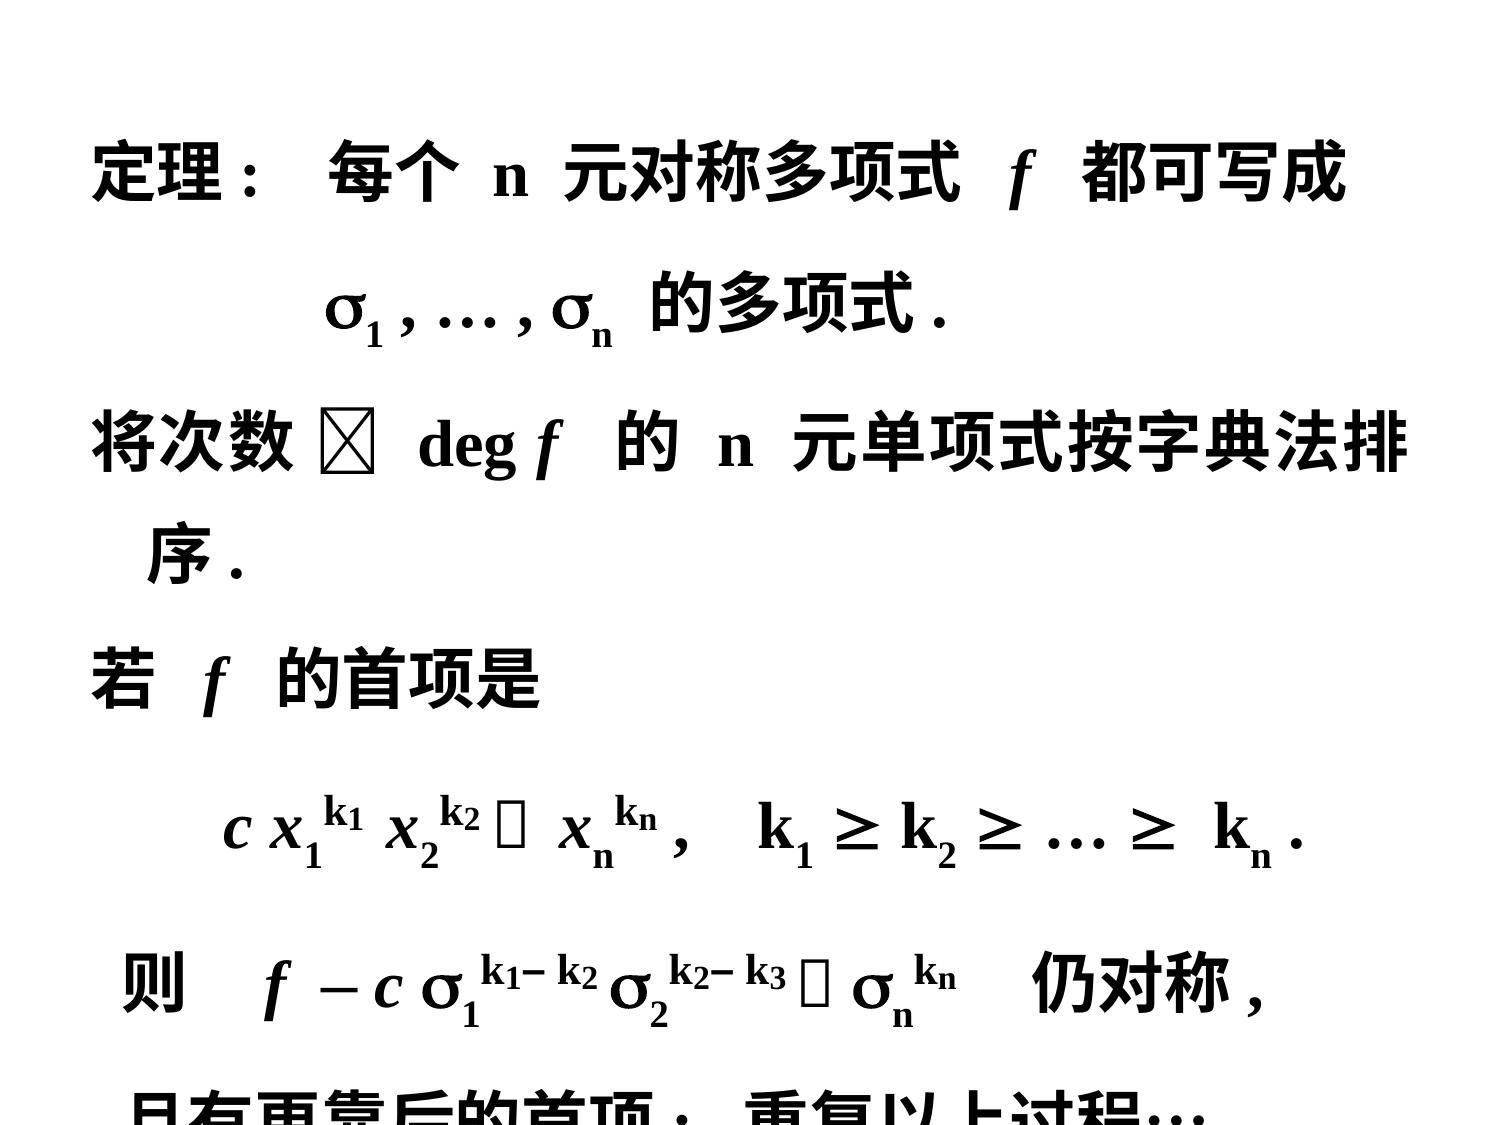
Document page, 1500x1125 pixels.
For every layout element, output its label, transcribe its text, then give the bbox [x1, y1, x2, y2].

list 定理: 每个 n 元对称多项式 f 都可写成 1 , … , n 的多项式. 将次数  deg f 的 n 元单项式按字典法排序. 若 f 的首项是 c x1k1 x2k2  xnkn , k1  k2  …  kn . 则 f – c 1k1– k2 2k2– k3  nkn 仍对称, 且有更靠后的首项; 重复以上过程… [75, 90, 1425, 1005]
